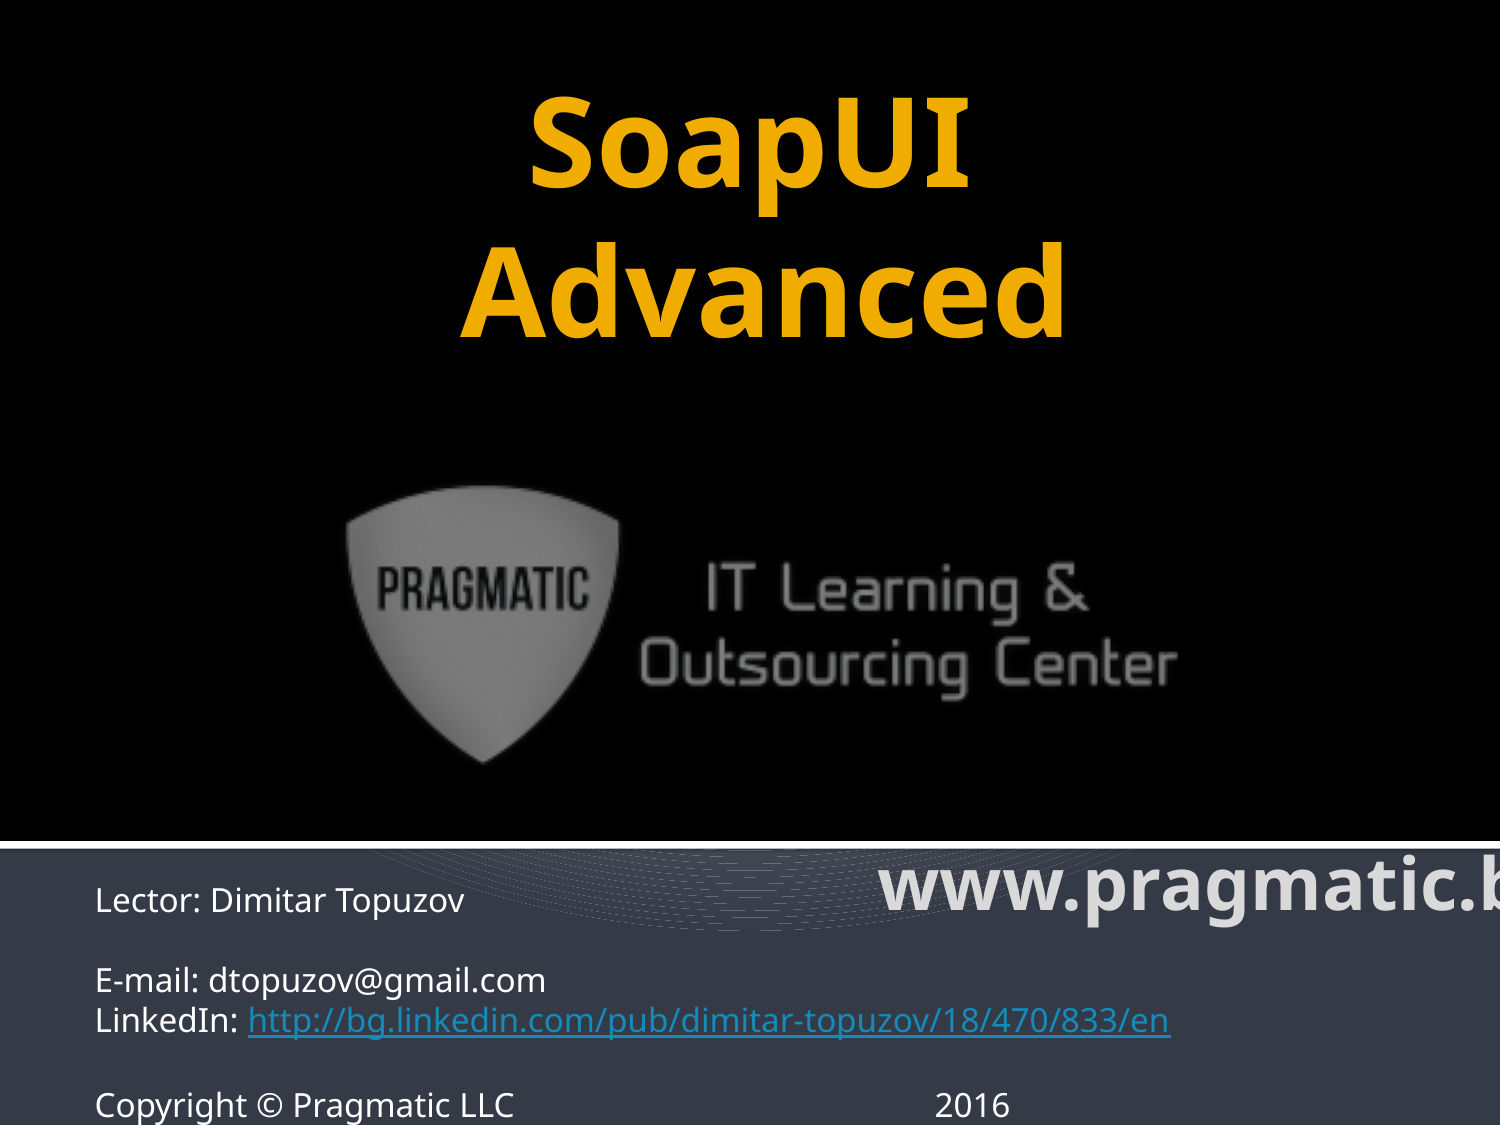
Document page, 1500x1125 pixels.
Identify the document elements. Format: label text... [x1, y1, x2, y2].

title SoapUI Advanced [99, 62, 1425, 388]
text_box www.pragmatic.bg [862, 837, 1500, 988]
picture [337, 474, 1191, 775]
subtitle Lector: Dimitar Topuzov E-mail: dtopuzov@gmail.com LinkedIn: http://bg.linkedin.com/pub/dimitar-topuzov/18/470/833/en Copyright © Pragmatic LLC 2016 [75, 878, 1400, 1125]
